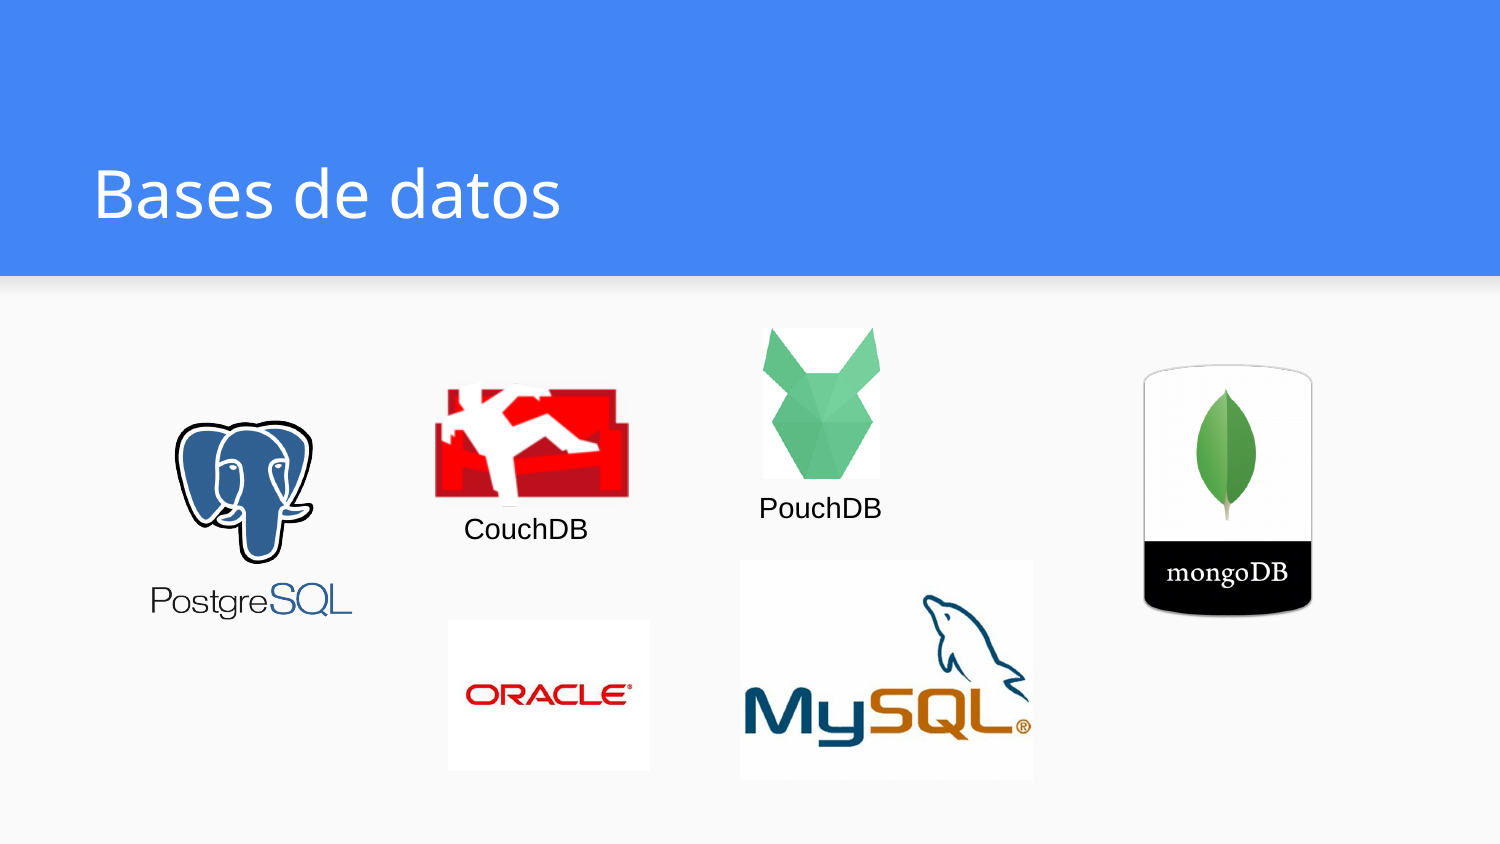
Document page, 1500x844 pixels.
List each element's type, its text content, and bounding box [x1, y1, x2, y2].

title Bases de datos [77, 121, 1427, 248]
picture [435, 381, 629, 508]
picture [739, 560, 1033, 780]
text_box PouchDB [743, 474, 899, 540]
picture [763, 328, 881, 480]
picture [448, 620, 650, 771]
text_box CouchDB [448, 516, 604, 561]
picture [1097, 360, 1358, 621]
picture [131, 386, 366, 647]
